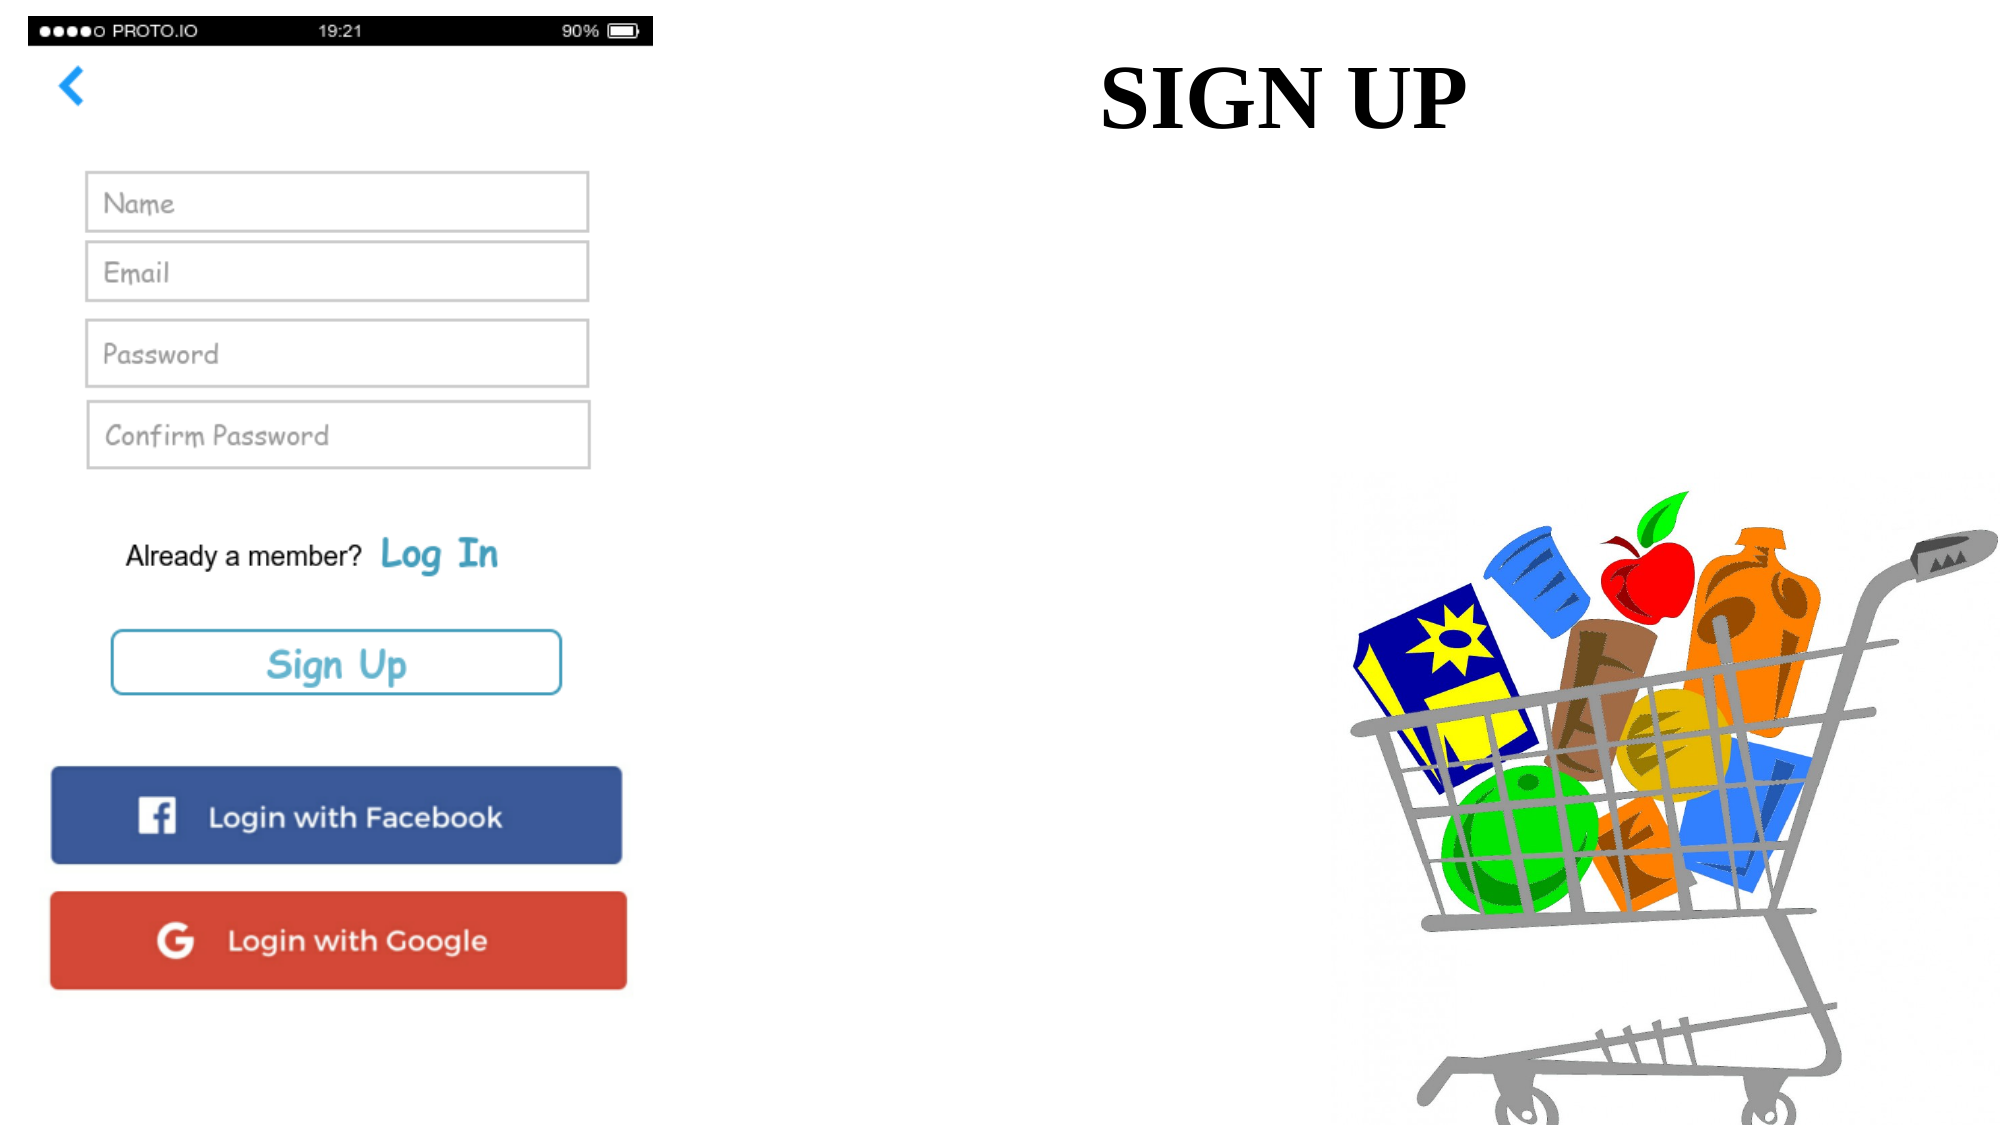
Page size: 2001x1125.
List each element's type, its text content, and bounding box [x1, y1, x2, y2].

picture [1331, 472, 2000, 1125]
picture [28, 16, 653, 1125]
text_box SIGN UP [1084, 29, 1484, 155]
